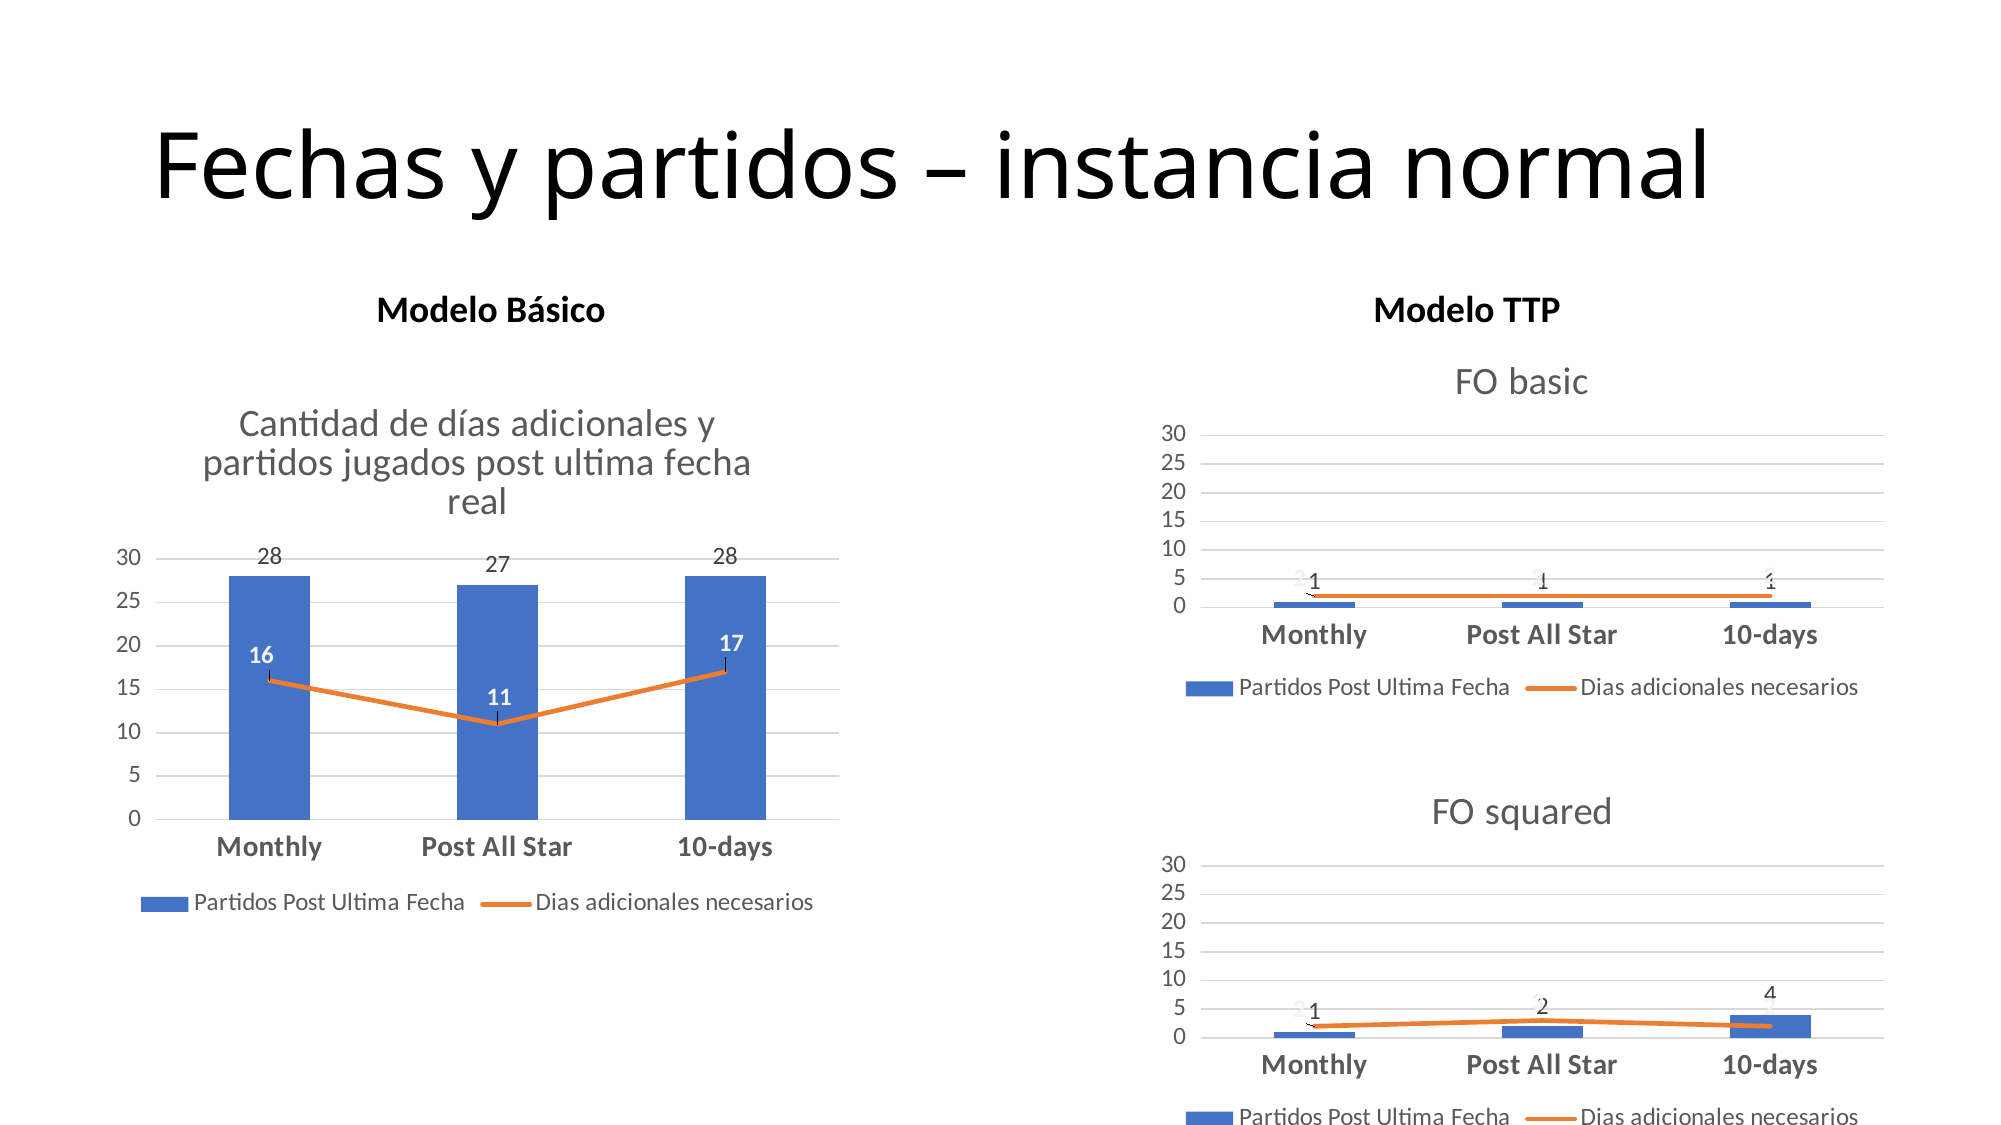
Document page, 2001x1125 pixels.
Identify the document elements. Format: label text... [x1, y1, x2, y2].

chart [1145, 337, 1900, 708]
text_box Modelo Básico [361, 277, 621, 337]
chart [100, 375, 855, 923]
title Fechas y partidos – instancia normal [137, 59, 1863, 278]
chart [1145, 768, 1900, 1125]
text_box Modelo TTP [1358, 277, 1576, 337]
